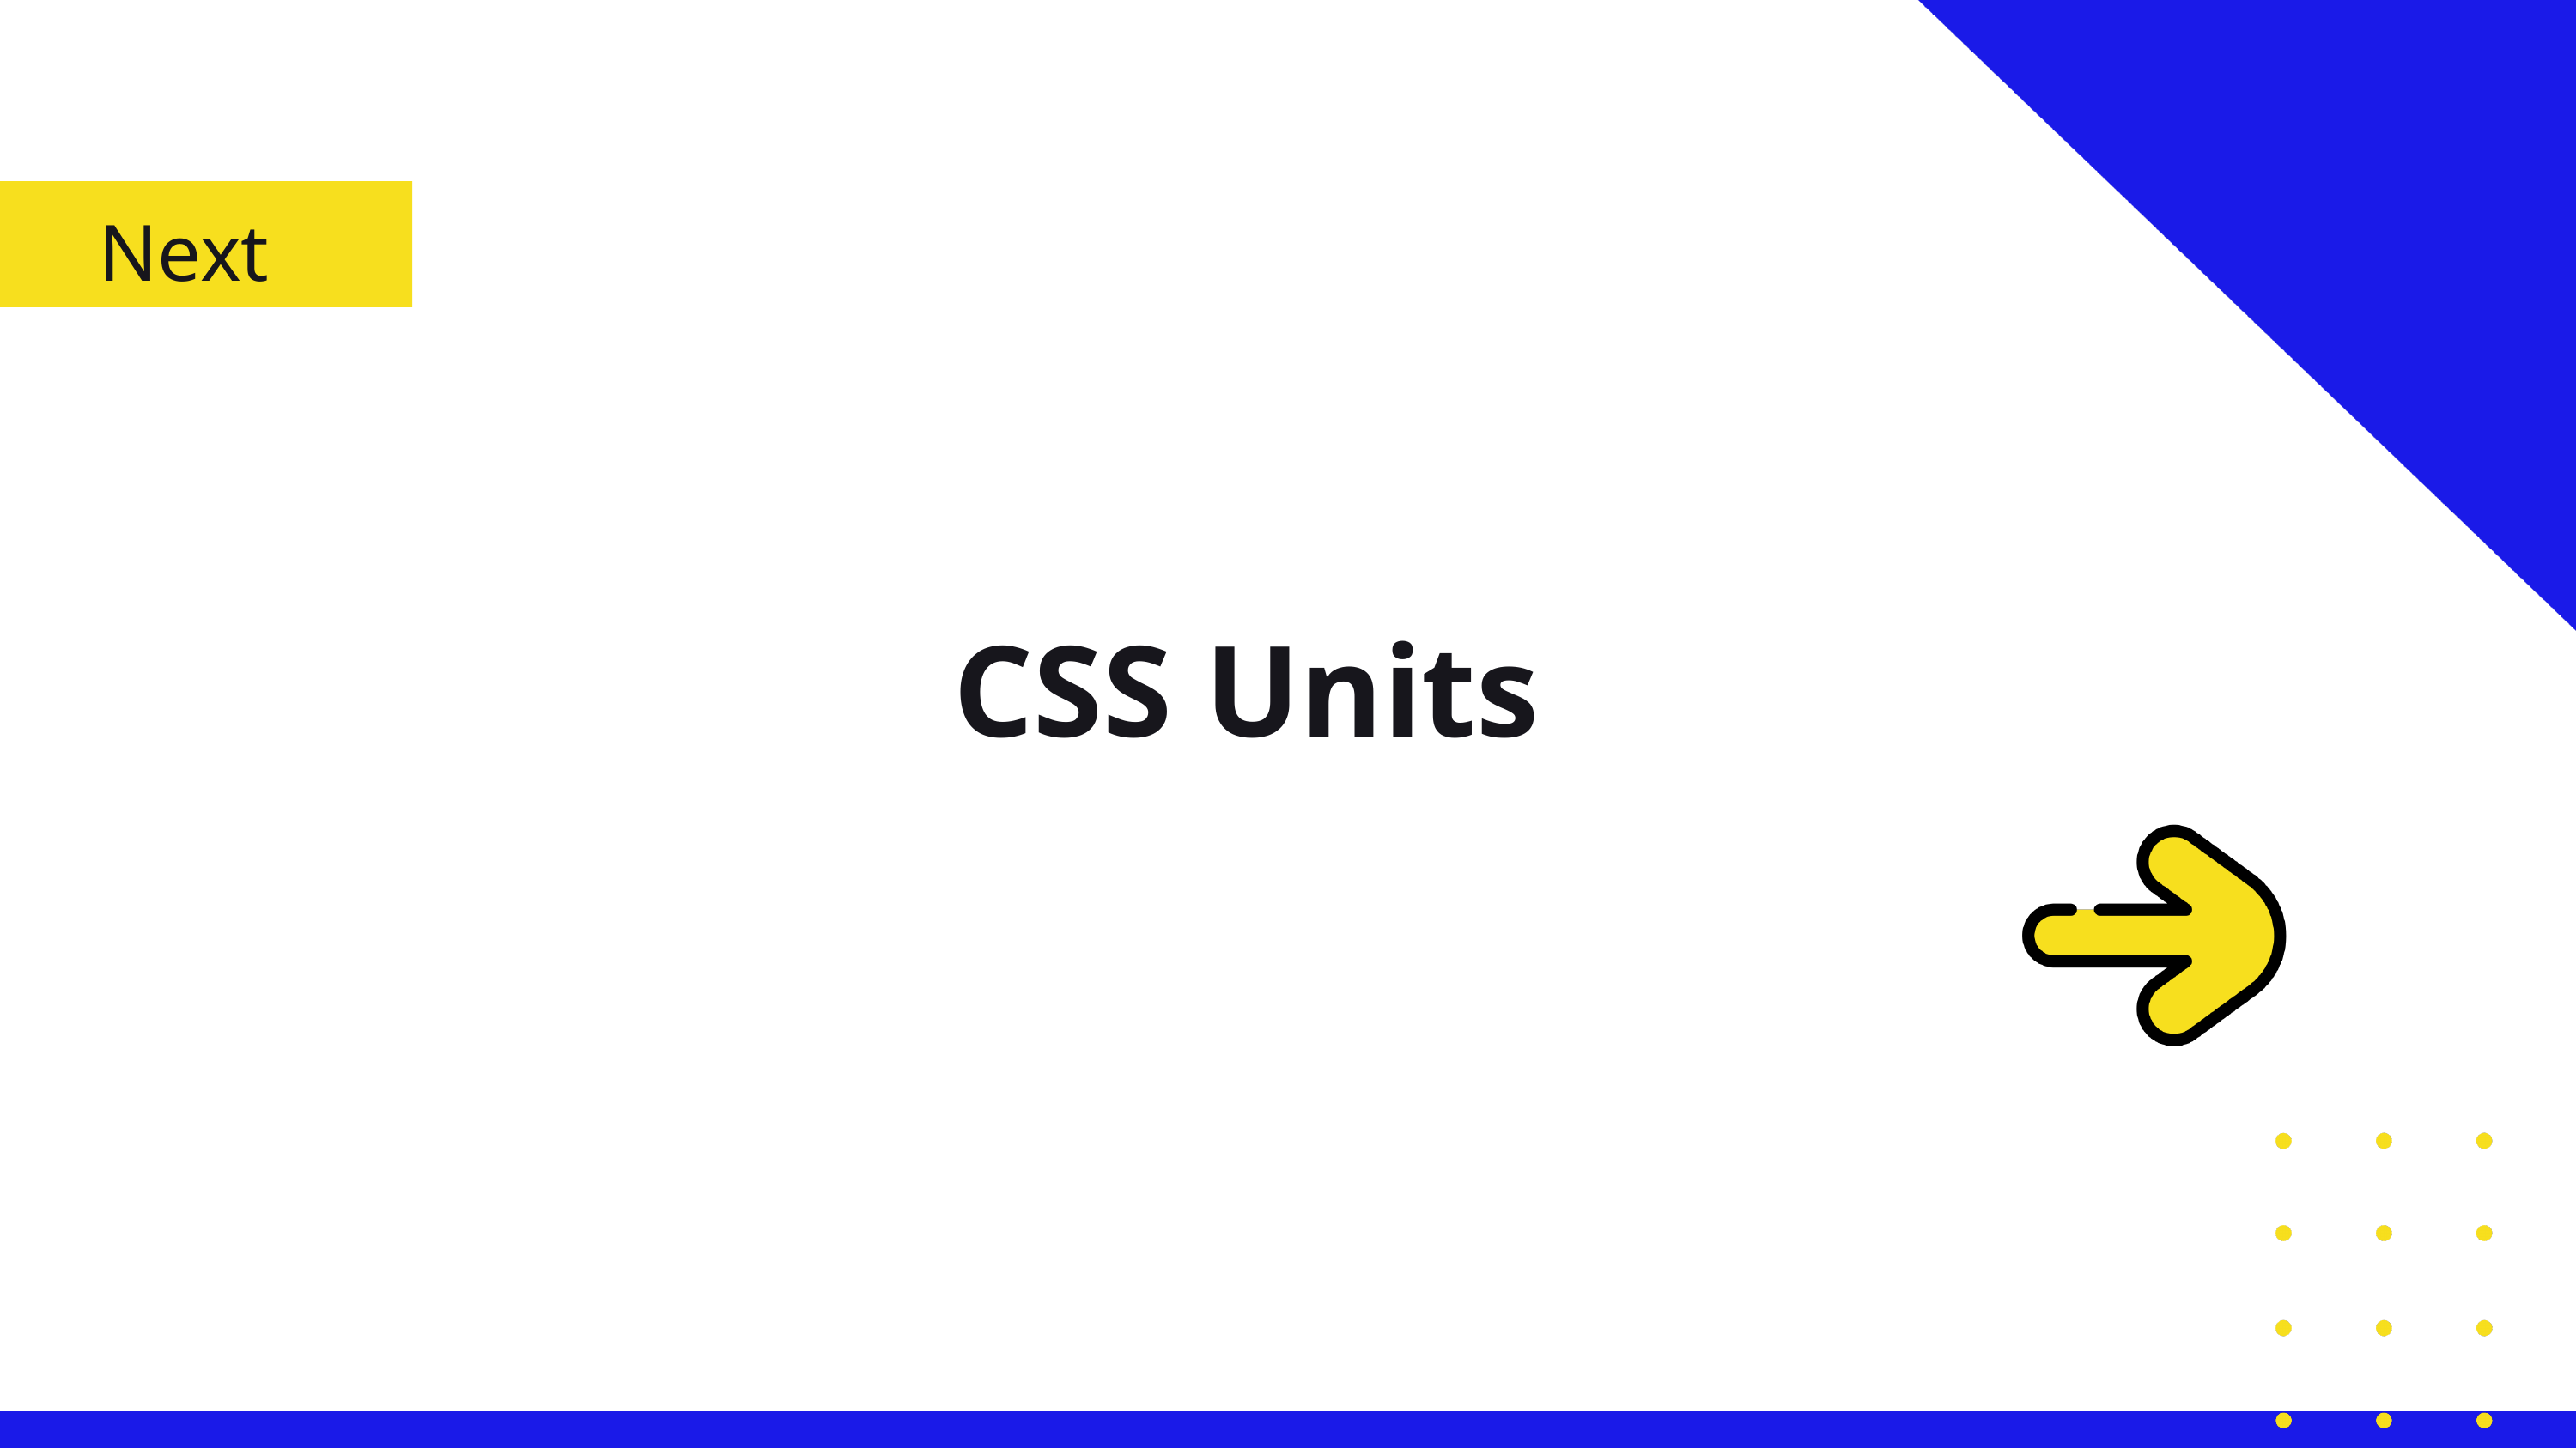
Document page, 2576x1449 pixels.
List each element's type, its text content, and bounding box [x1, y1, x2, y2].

text_box [0, 297, 413, 307]
text_box CSS Units [159, 600, 2334, 762]
text_box [0, 181, 413, 197]
picture [1917, 0, 2576, 632]
picture [2019, 800, 2289, 1070]
text_box Next [0, 197, 883, 297]
text_box [0, 1410, 2260, 1449]
picture [2264, 1126, 2576, 1449]
